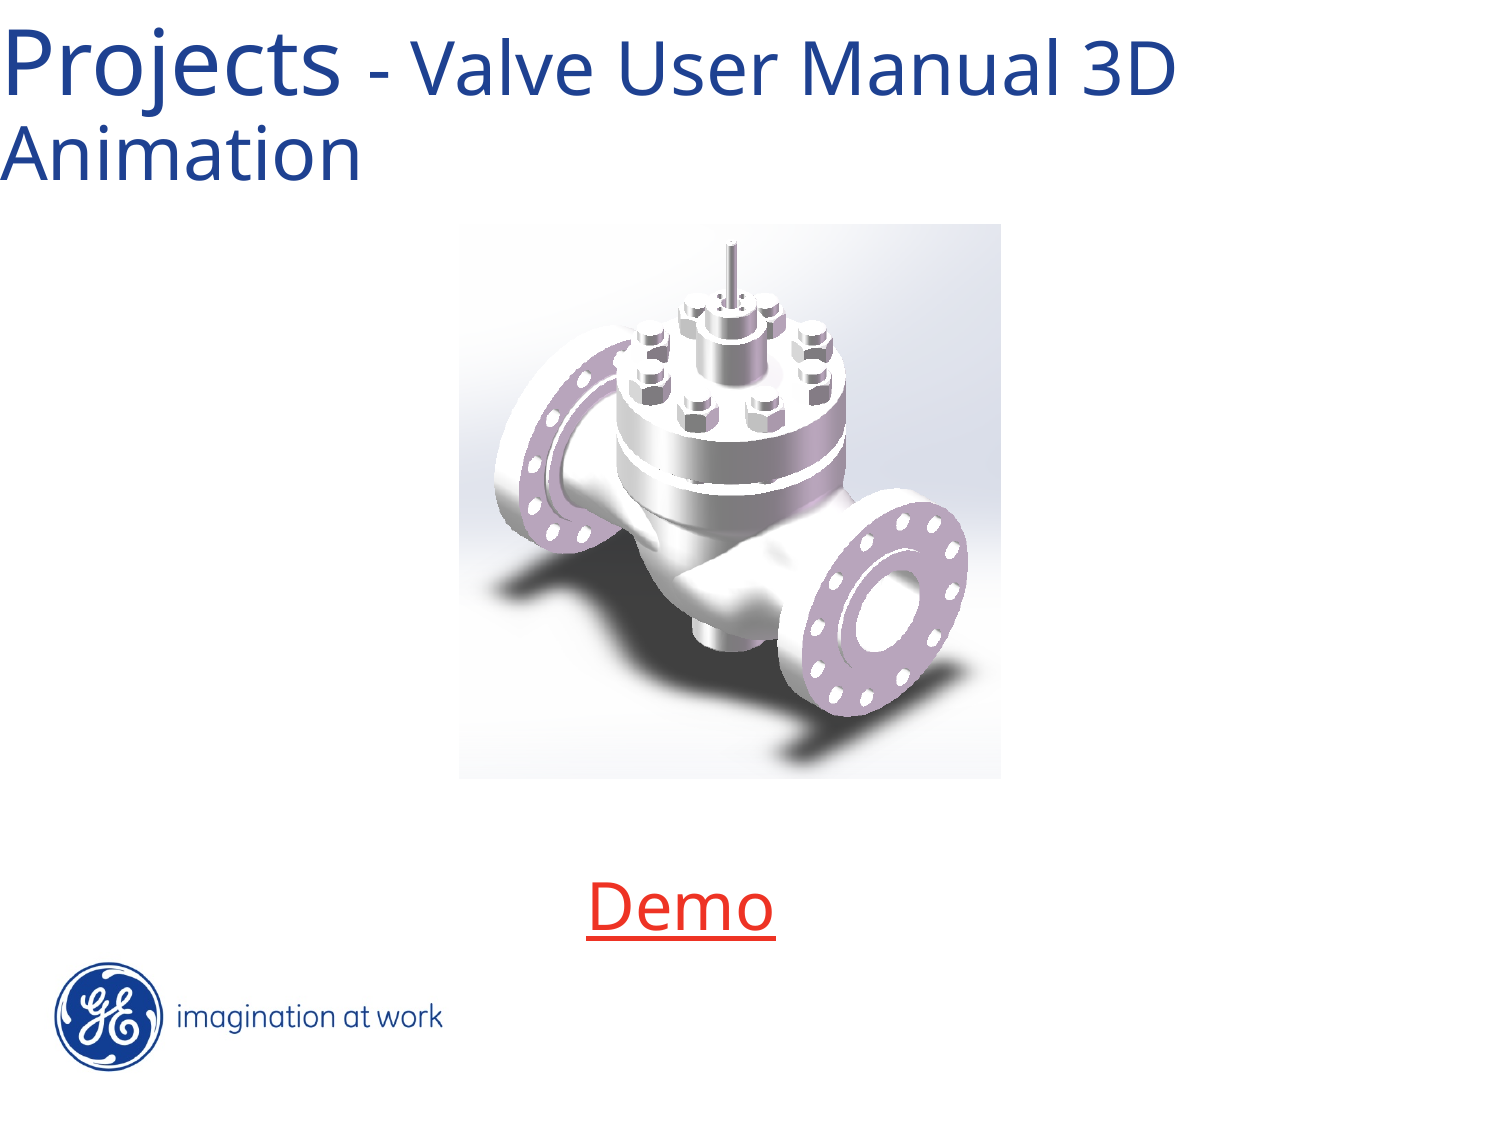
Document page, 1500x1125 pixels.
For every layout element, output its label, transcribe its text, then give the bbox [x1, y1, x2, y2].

text_box Projects - Valve User Manual 3D Animation [0, 16, 1500, 119]
text_box Demo [571, 856, 889, 963]
picture [459, 224, 1001, 779]
picture [44, 952, 453, 1081]
